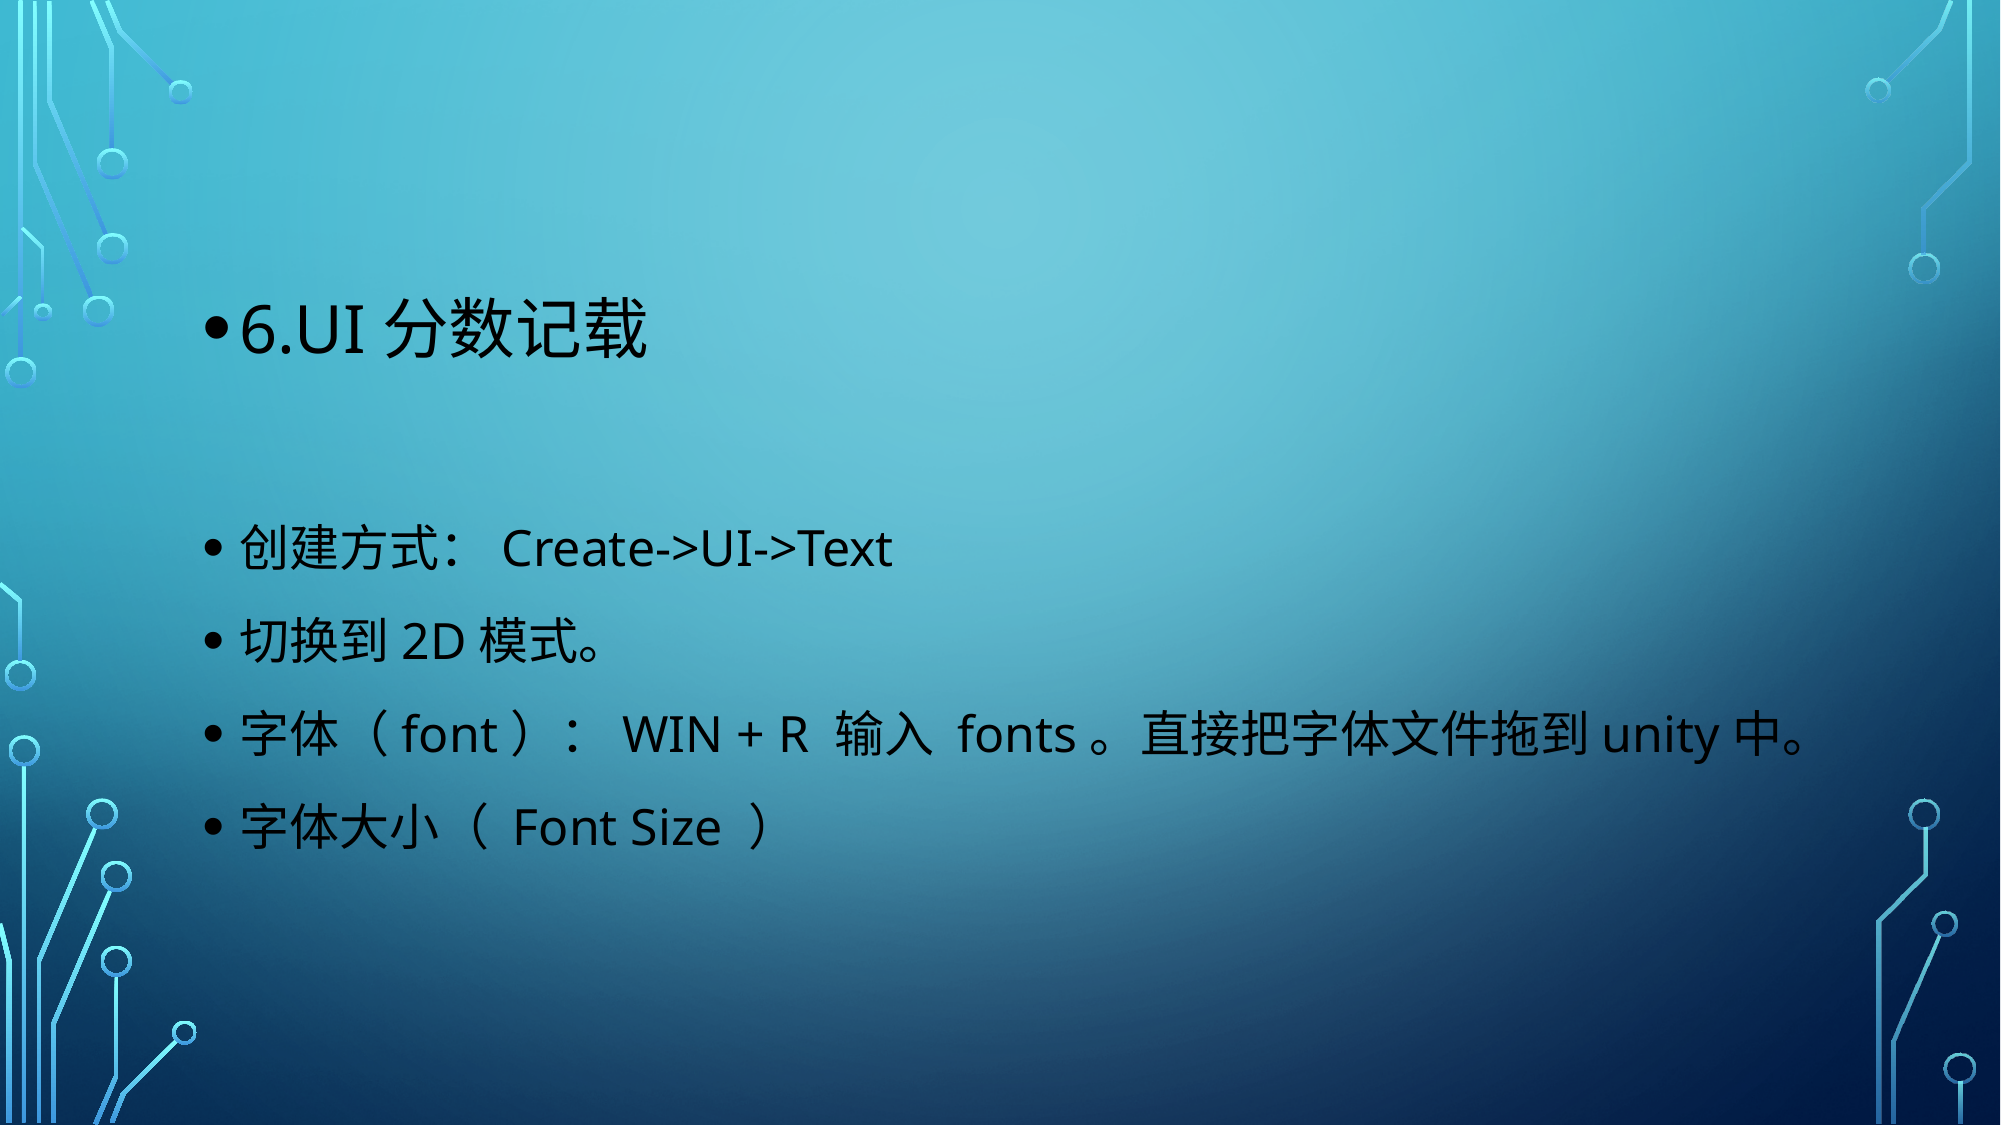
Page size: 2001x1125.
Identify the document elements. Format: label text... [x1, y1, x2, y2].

list 6.UI分数记载 创建方式：Create->UI->Text 切换到2D模式。 字体（font）：WIN + R 输入 fonts。直接把字体文件拖到unity中。 字体大小（ Font Size ） [187, 263, 1813, 950]
